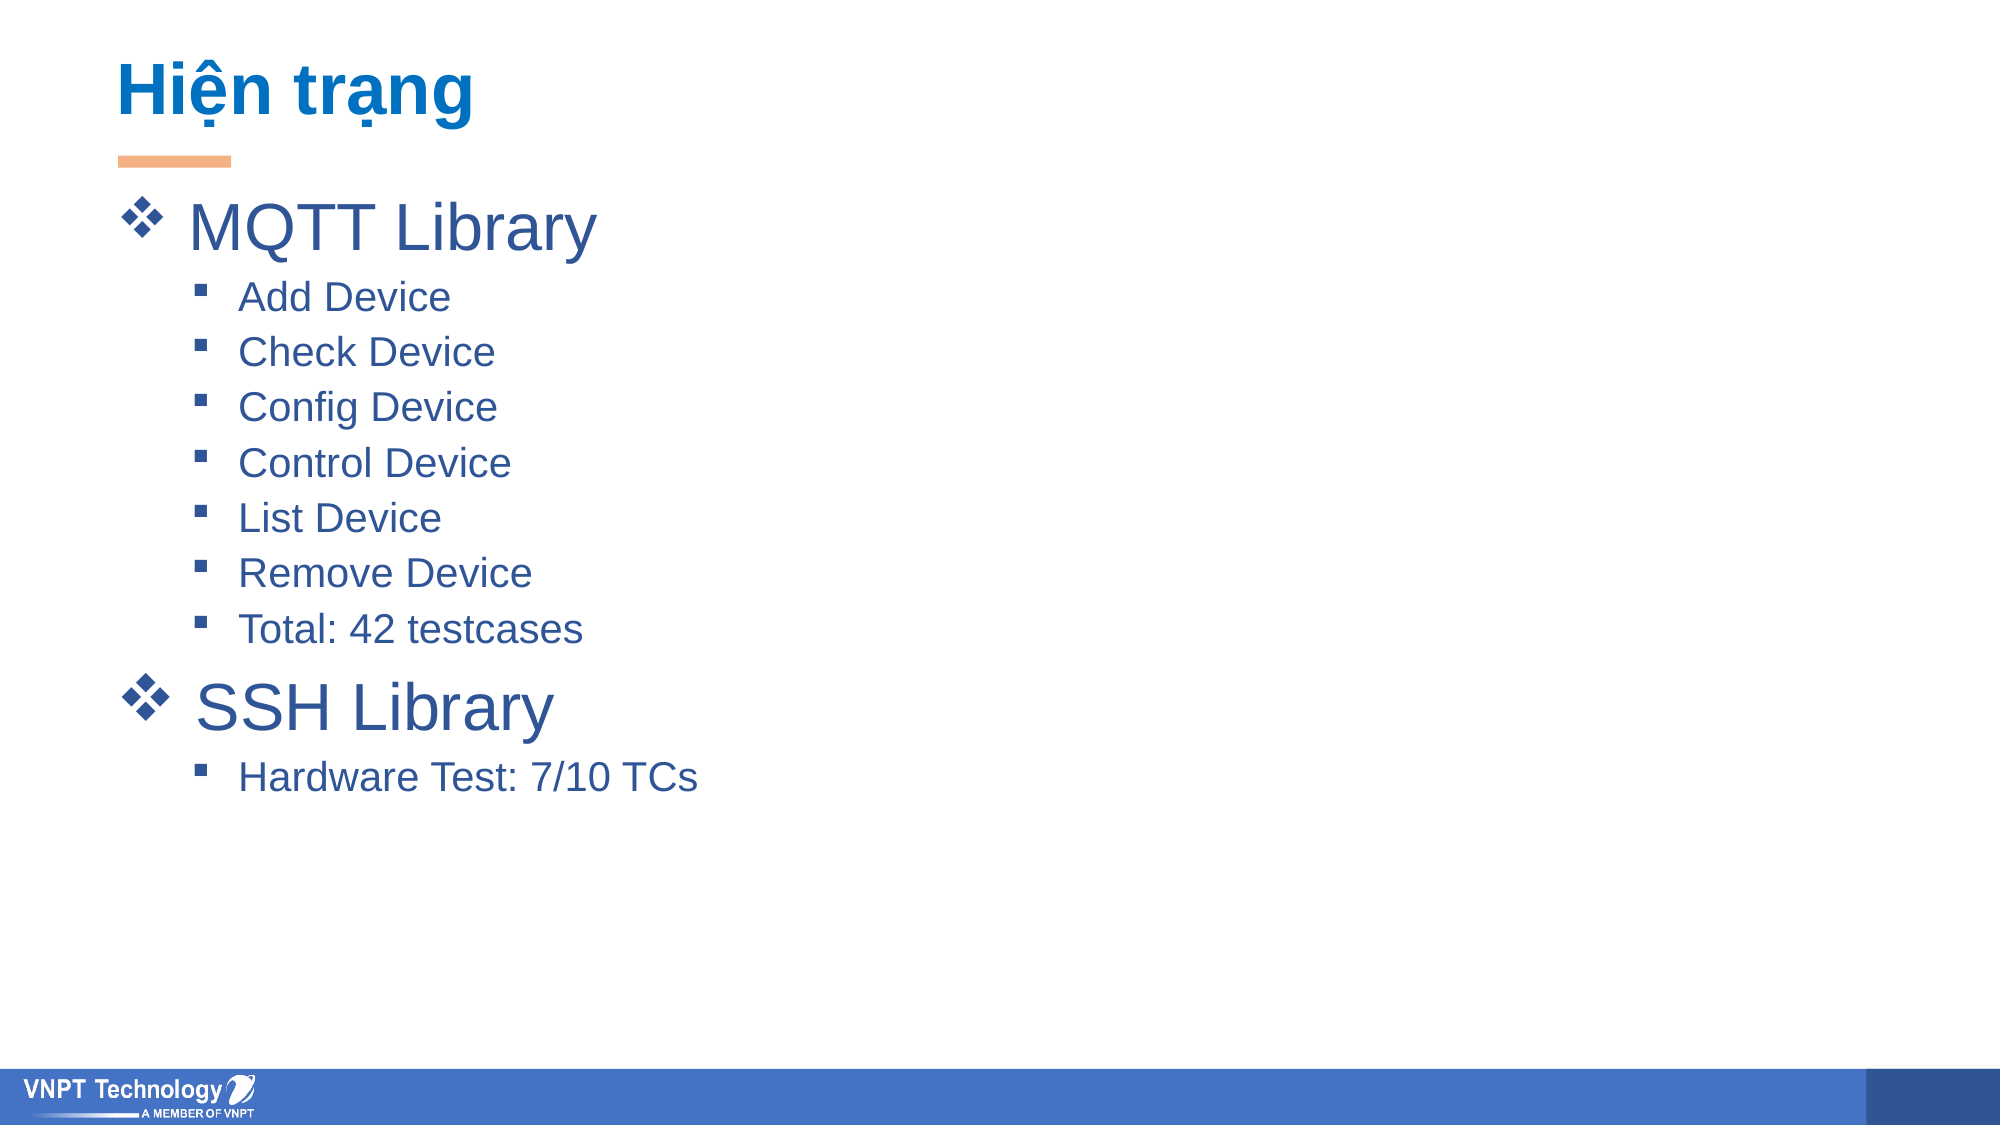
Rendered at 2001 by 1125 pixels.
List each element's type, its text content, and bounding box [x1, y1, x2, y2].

list MQTT Library Add Device Check Device Config Device Control Device List Device Remove Device Total: 42 testcases SSH Library Hardware Test: 7/10 TCs [101, 185, 1899, 1021]
picture [22, 1070, 257, 1120]
title Hiện trạng [101, 44, 1899, 139]
